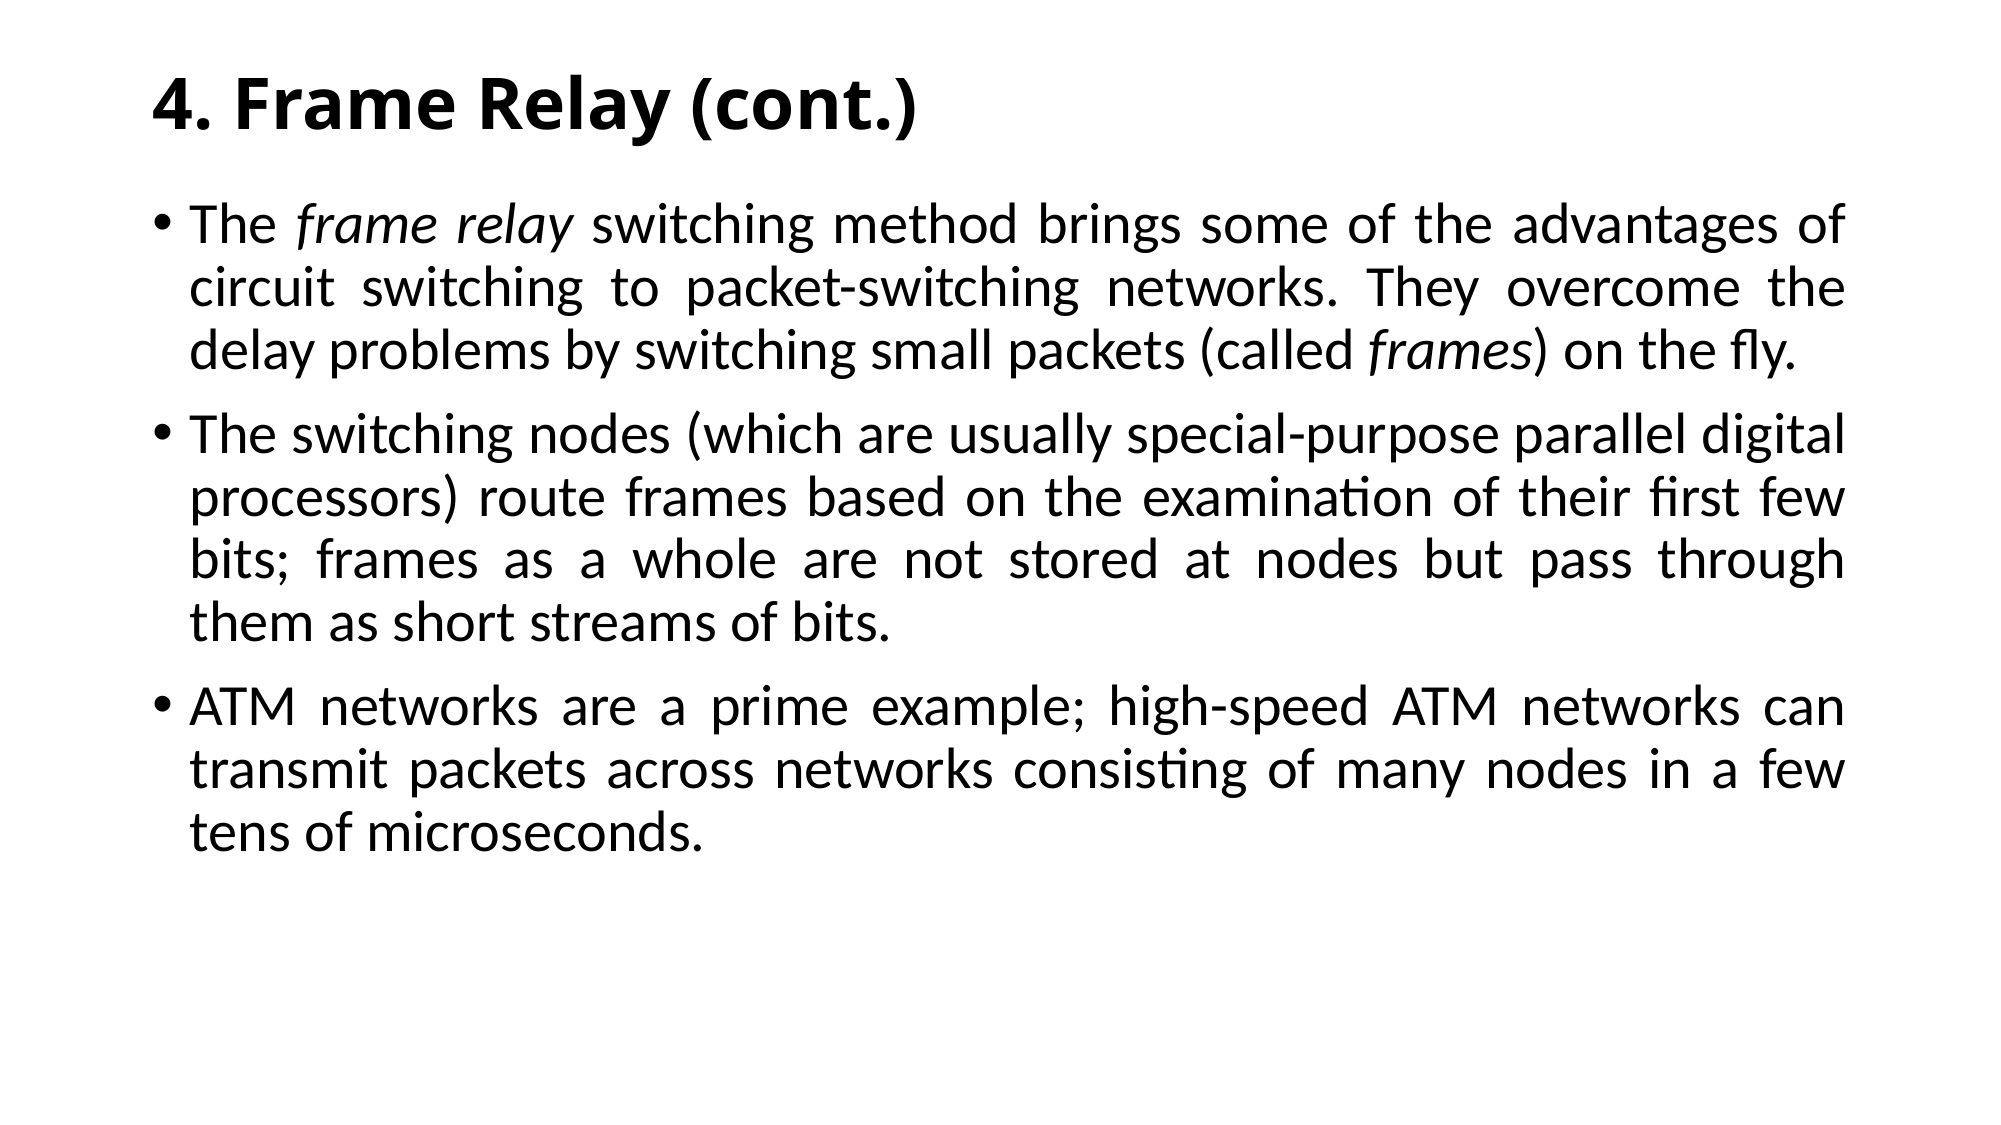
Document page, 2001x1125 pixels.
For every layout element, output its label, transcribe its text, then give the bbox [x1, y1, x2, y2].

title 4. Frame Relay (cont.) [137, 59, 1863, 153]
list The frame relay switching method brings some of the advantages of circuit switching to packet-switching networks. They overcome the delay problems by switching small packets (called frames) on the fly. The switching nodes (which are usually special-purpose parallel digital processors) route frames based on the examination of their first few bits; frames as a whole are not stored at nodes but pass through them as short streams of bits. ATM networks are a prime example; high-speed ATM networks can transmit packets across networks consisting of many nodes in a few tens of microseconds. [137, 186, 1863, 1014]
